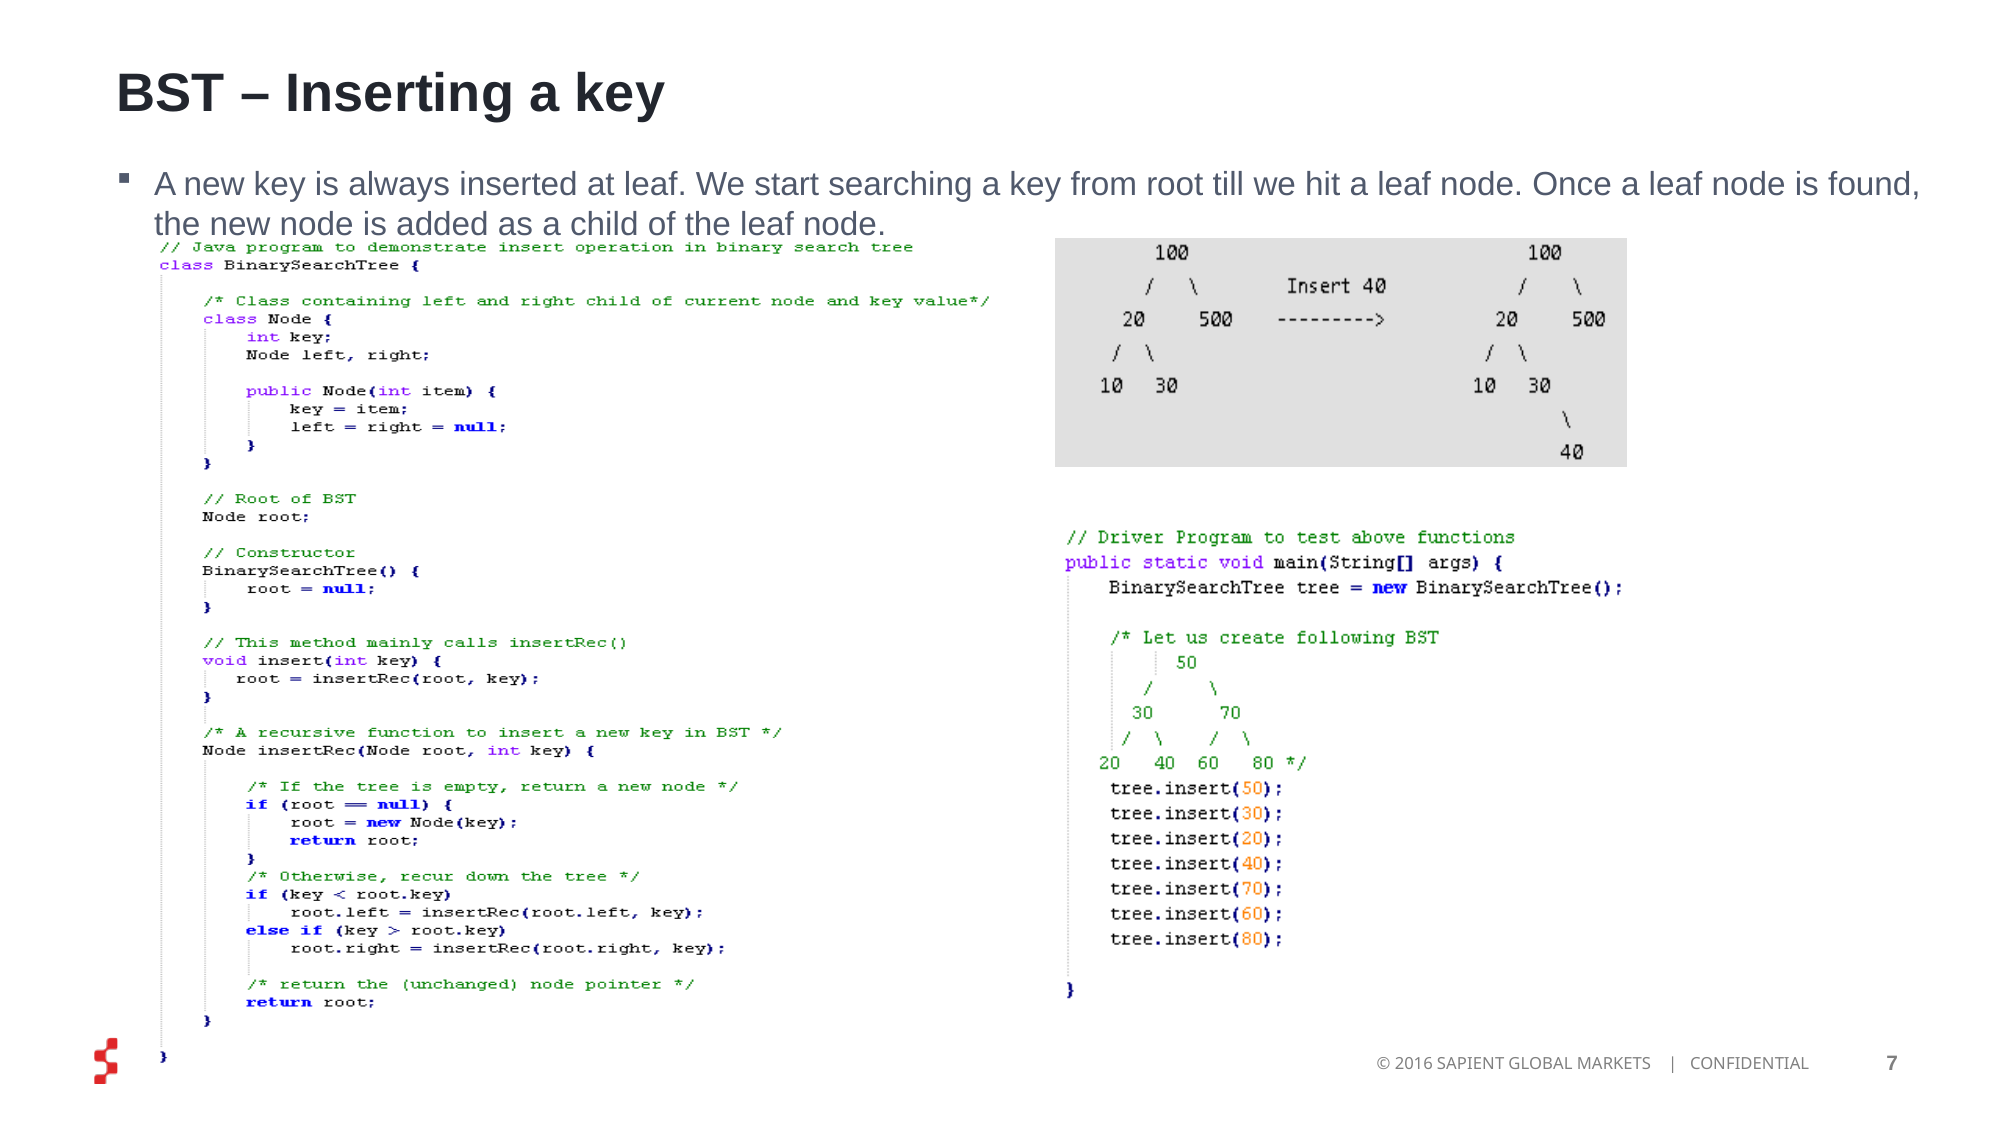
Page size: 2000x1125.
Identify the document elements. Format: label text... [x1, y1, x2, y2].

picture [1055, 523, 1627, 1003]
title BST – Inserting a key [116, 50, 1967, 162]
picture [1055, 238, 1627, 468]
list A new key is always inserted at leaf. We start searching a key from root till we hit a leaf node. Once a leaf node is found, the new node is added as a child of the leaf node. [116, 162, 1967, 1038]
picture [152, 238, 1015, 1066]
